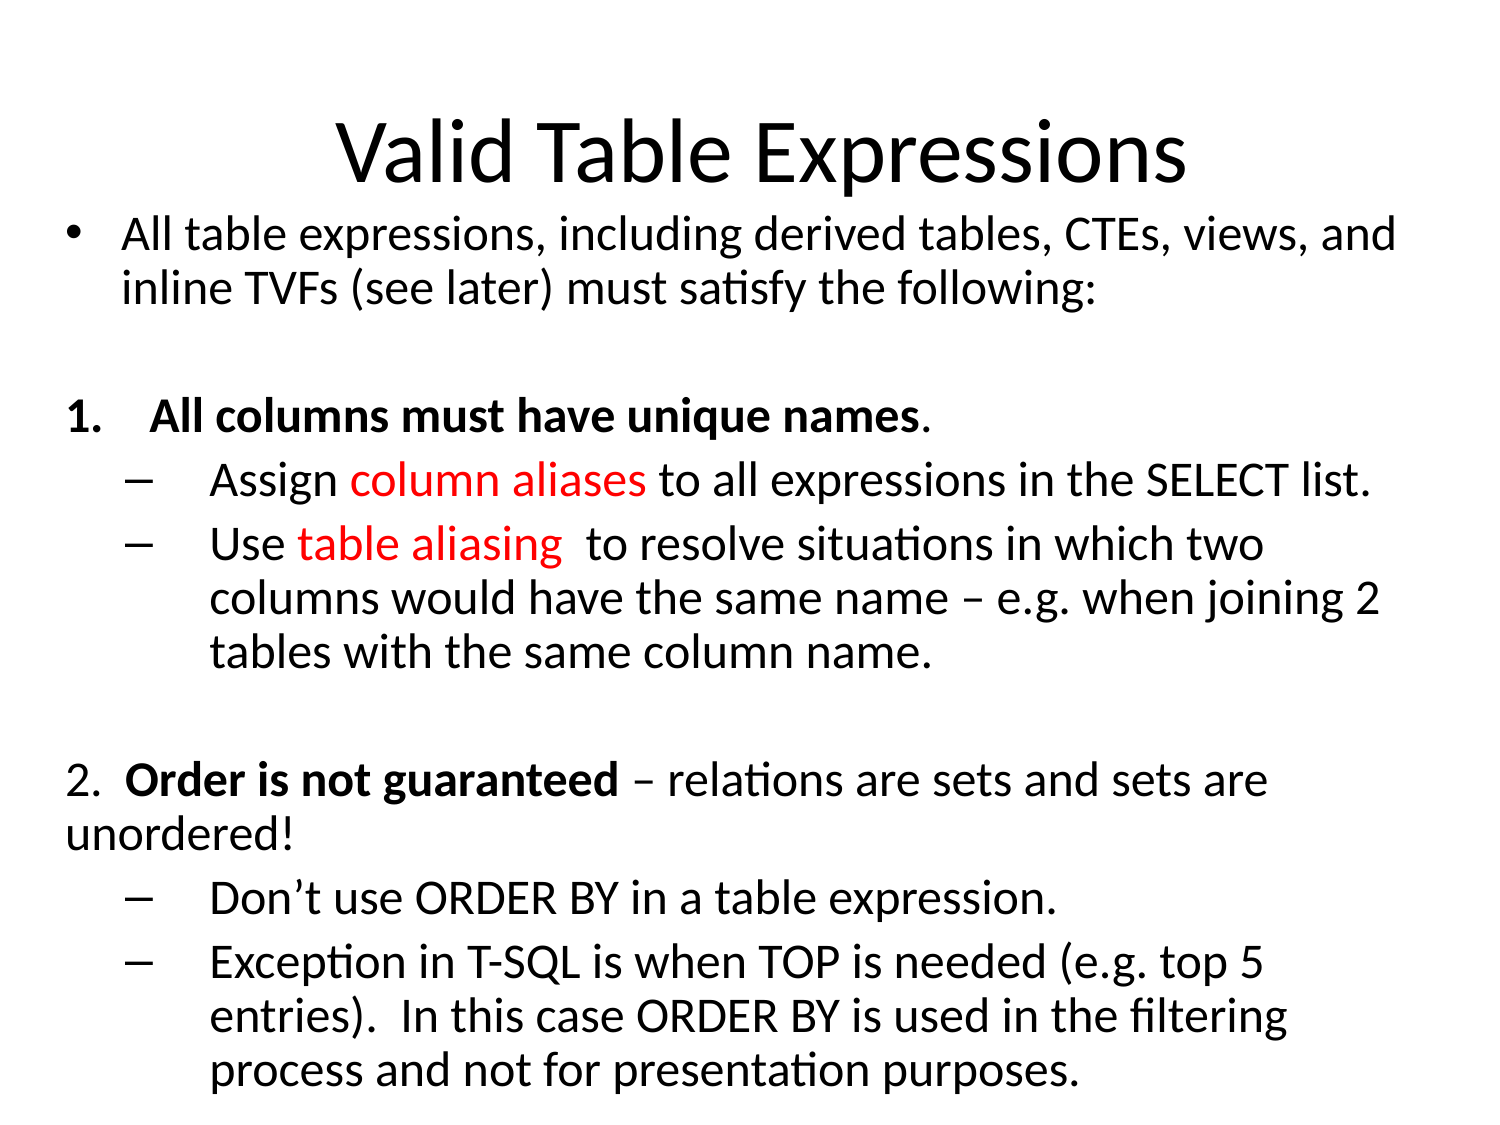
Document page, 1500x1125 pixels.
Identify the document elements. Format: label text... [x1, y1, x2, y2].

title Valid Table Expressions [87, 99, 1438, 193]
list All table expressions, including derived tables, CTEs, views, and inline TVFs (see later) must satisfy the following: All columns must have unique names. Assign column aliases to all expressions in the SELECT list. Use table aliasing to resolve situations in which two columns would have the same name – e.g. when joining 2 tables with the same column name. 2. Order is not guaranteed – relations are sets and sets are unordered! Don’t use ORDER BY in a table expression. Exception in T-SQL is when TOP is needed (e.g. top 5 entries). In this case ORDER BY is used in the filtering process and not for presentation purposes. [50, 200, 1450, 1063]
